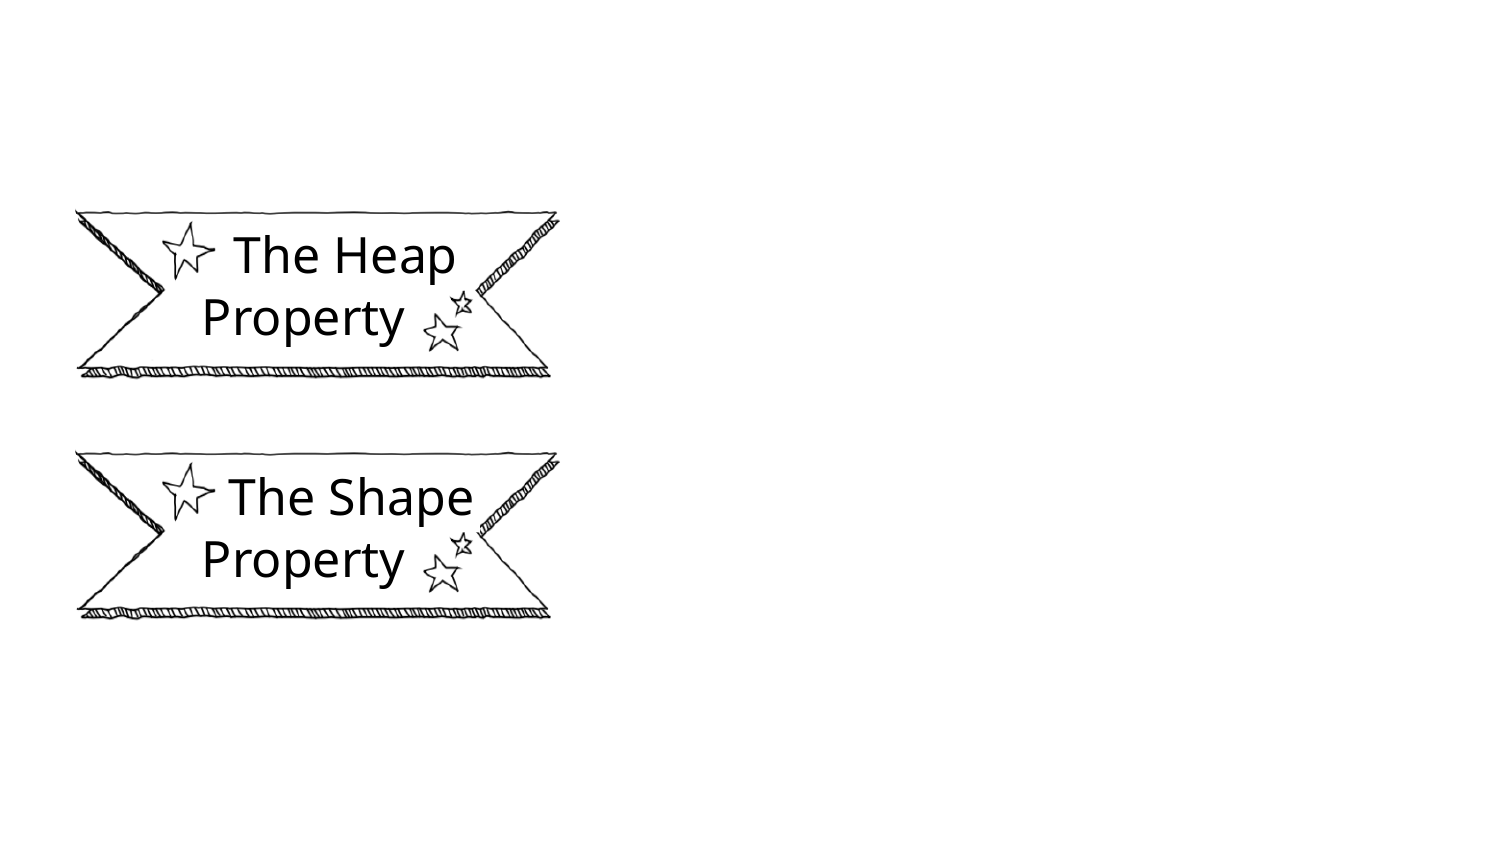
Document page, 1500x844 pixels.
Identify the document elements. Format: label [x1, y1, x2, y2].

text_box [49, 434, 585, 646]
text_box [49, 192, 585, 404]
